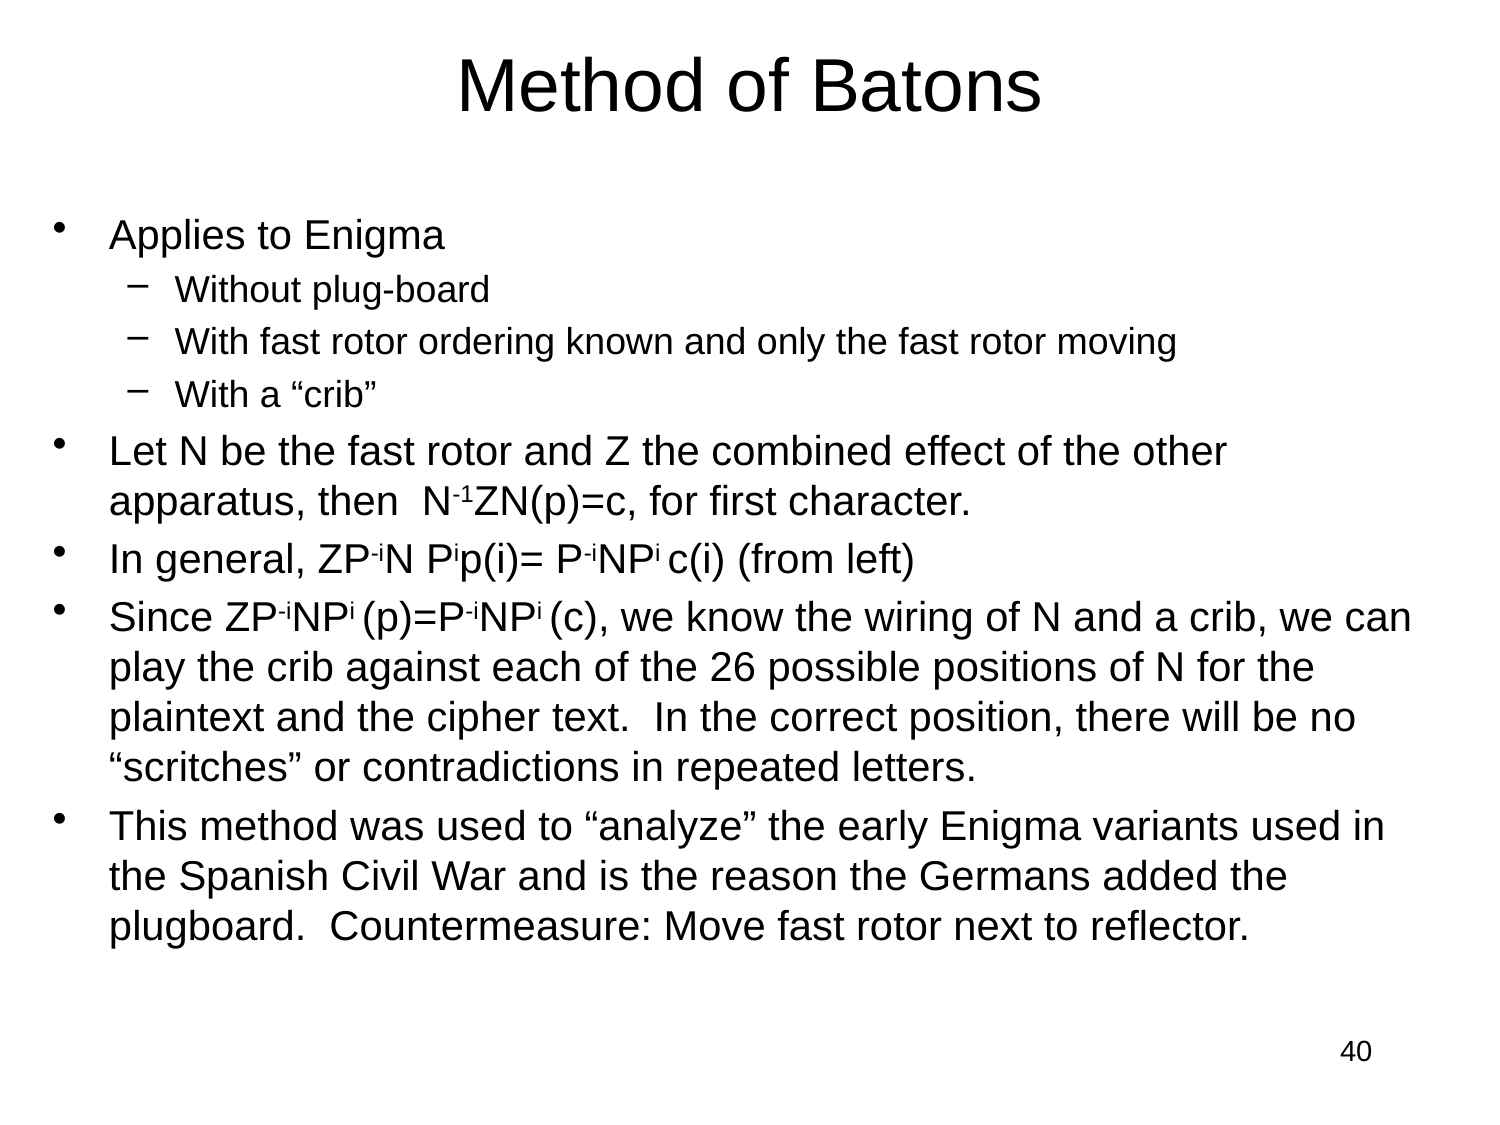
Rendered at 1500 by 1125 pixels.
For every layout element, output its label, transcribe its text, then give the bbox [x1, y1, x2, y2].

title Method of Batons [112, 24, 1388, 138]
slide_number 40 [1074, 1024, 1388, 1101]
list Applies to Enigma Without plug-board With fast rotor ordering known and only the fast rotor moving With a “crib” Let N be the fast rotor and Z the combined effect of the other apparatus, then N-1ZN(p)=c, for first character. In general, ZP-iN Pip(i)= P-iNPi c(i) (from left) Since ZP-iNPi (p)=P-iNPi (c), we know the wiring of N and a crib, we can play the crib against each of the 26 possible positions of N for the plaintext and the cipher text. In the correct position, there will be no “scritches” or contradictions in repeated letters. This method was used to “analyze” the early Enigma variants used in the Spanish Civil War and is the reason the Germans added the plugboard. Countermeasure: Move fast rotor next to reflector. [37, 199, 1451, 1013]
